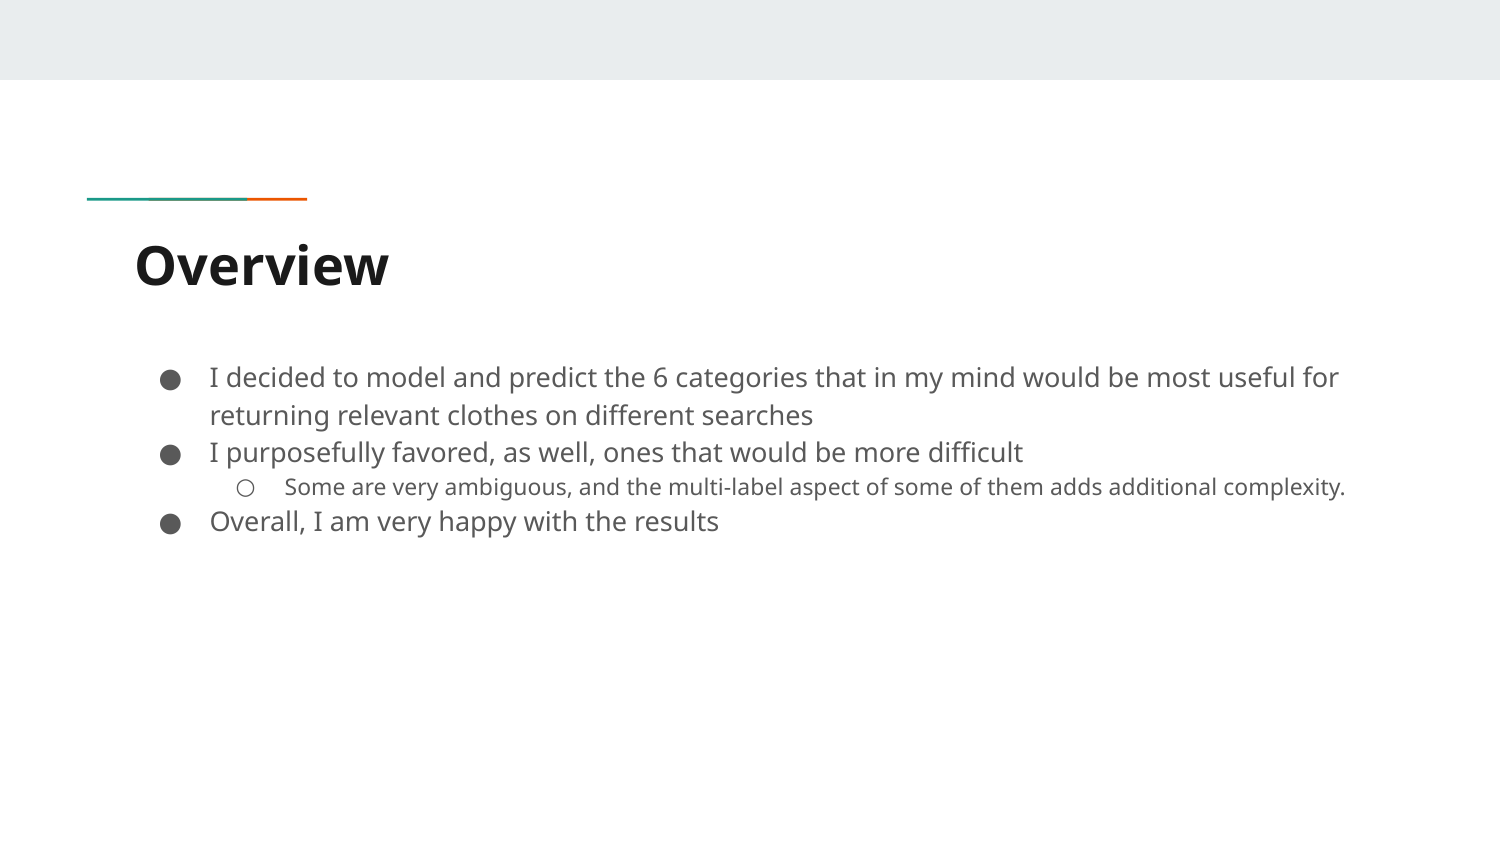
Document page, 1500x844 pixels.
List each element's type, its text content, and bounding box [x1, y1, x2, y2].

list I decided to model and predict the 6 categories that in my mind would be most useful for returning relevant clothes on different searches I purposefully favored, as well, ones that would be more difficult Some are very ambiguous, and the multi-label aspect of some of them adds additional complexity. Overall, I am very happy with the results [119, 341, 1381, 712]
title Overview [119, 216, 1381, 305]
